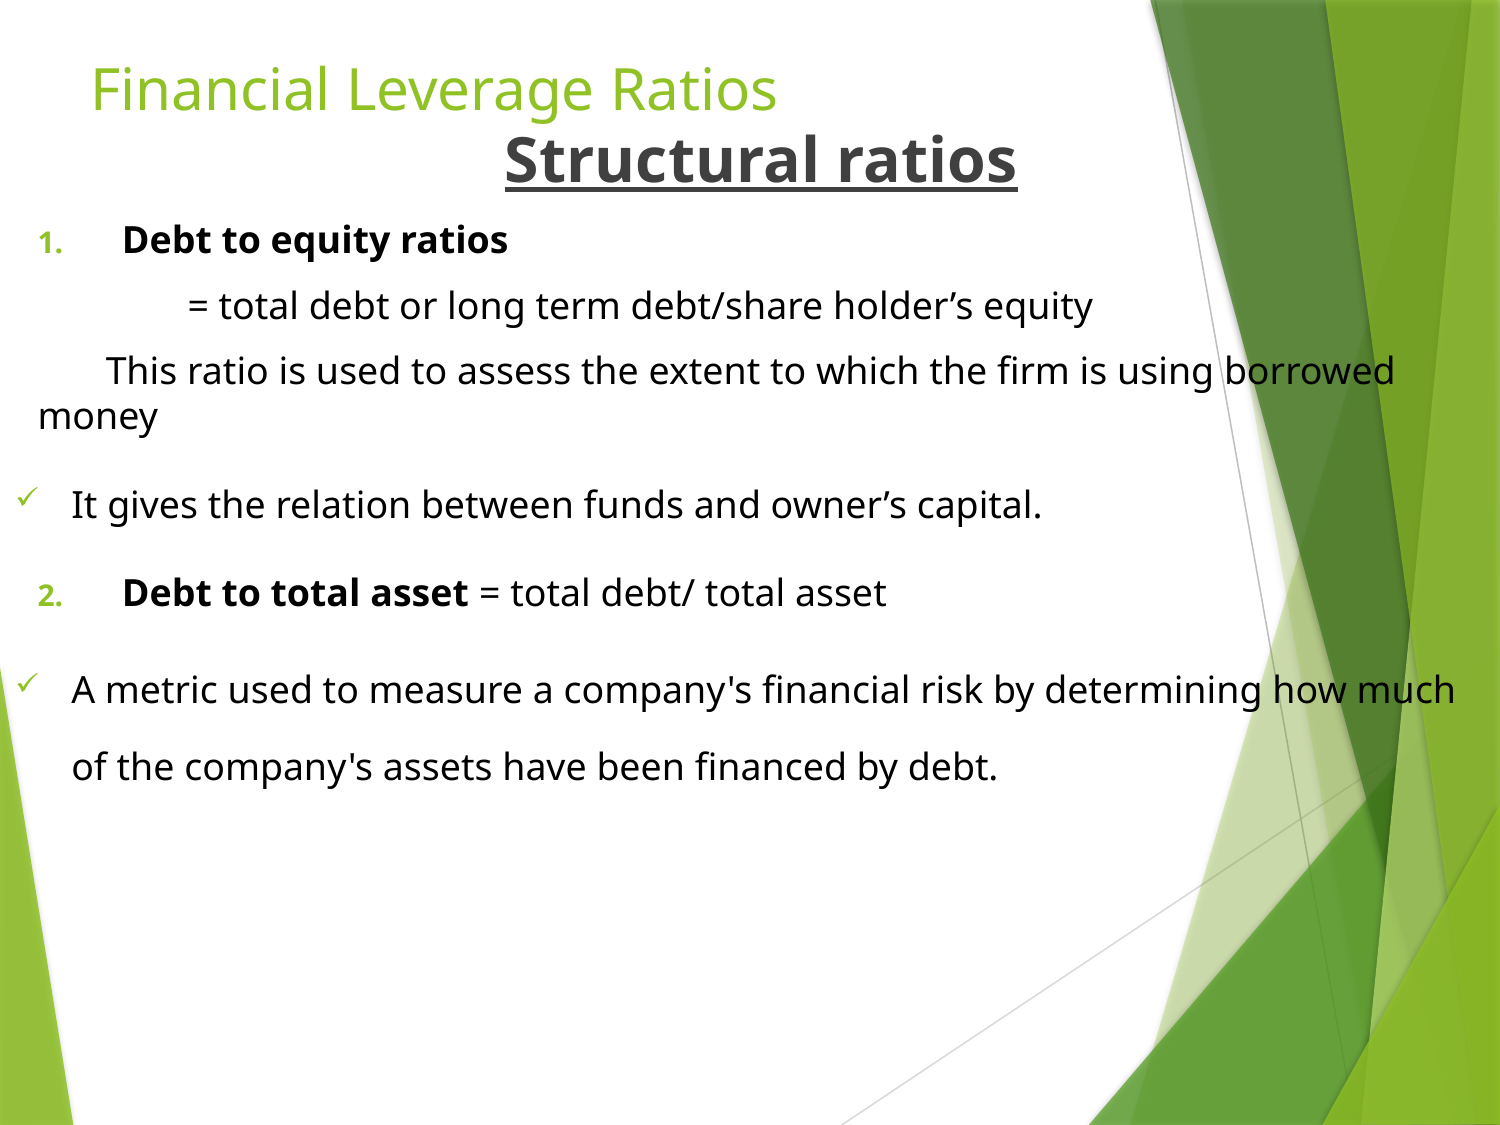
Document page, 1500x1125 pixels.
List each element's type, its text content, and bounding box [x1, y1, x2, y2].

list Structural ratios Debt to equity ratios = total debt or long term debt/share holder’s equity This ratio is used to assess the extent to which the firm is using borrowed money It gives the relation between funds and owner’s capital. Debt to total asset = total debt/ total asset A metric used to measure a company's financial risk by determining how much of the company's assets have been financed by debt. [0, 112, 1500, 1125]
title Financial Leverage Ratios [75, 45, 1425, 100]
